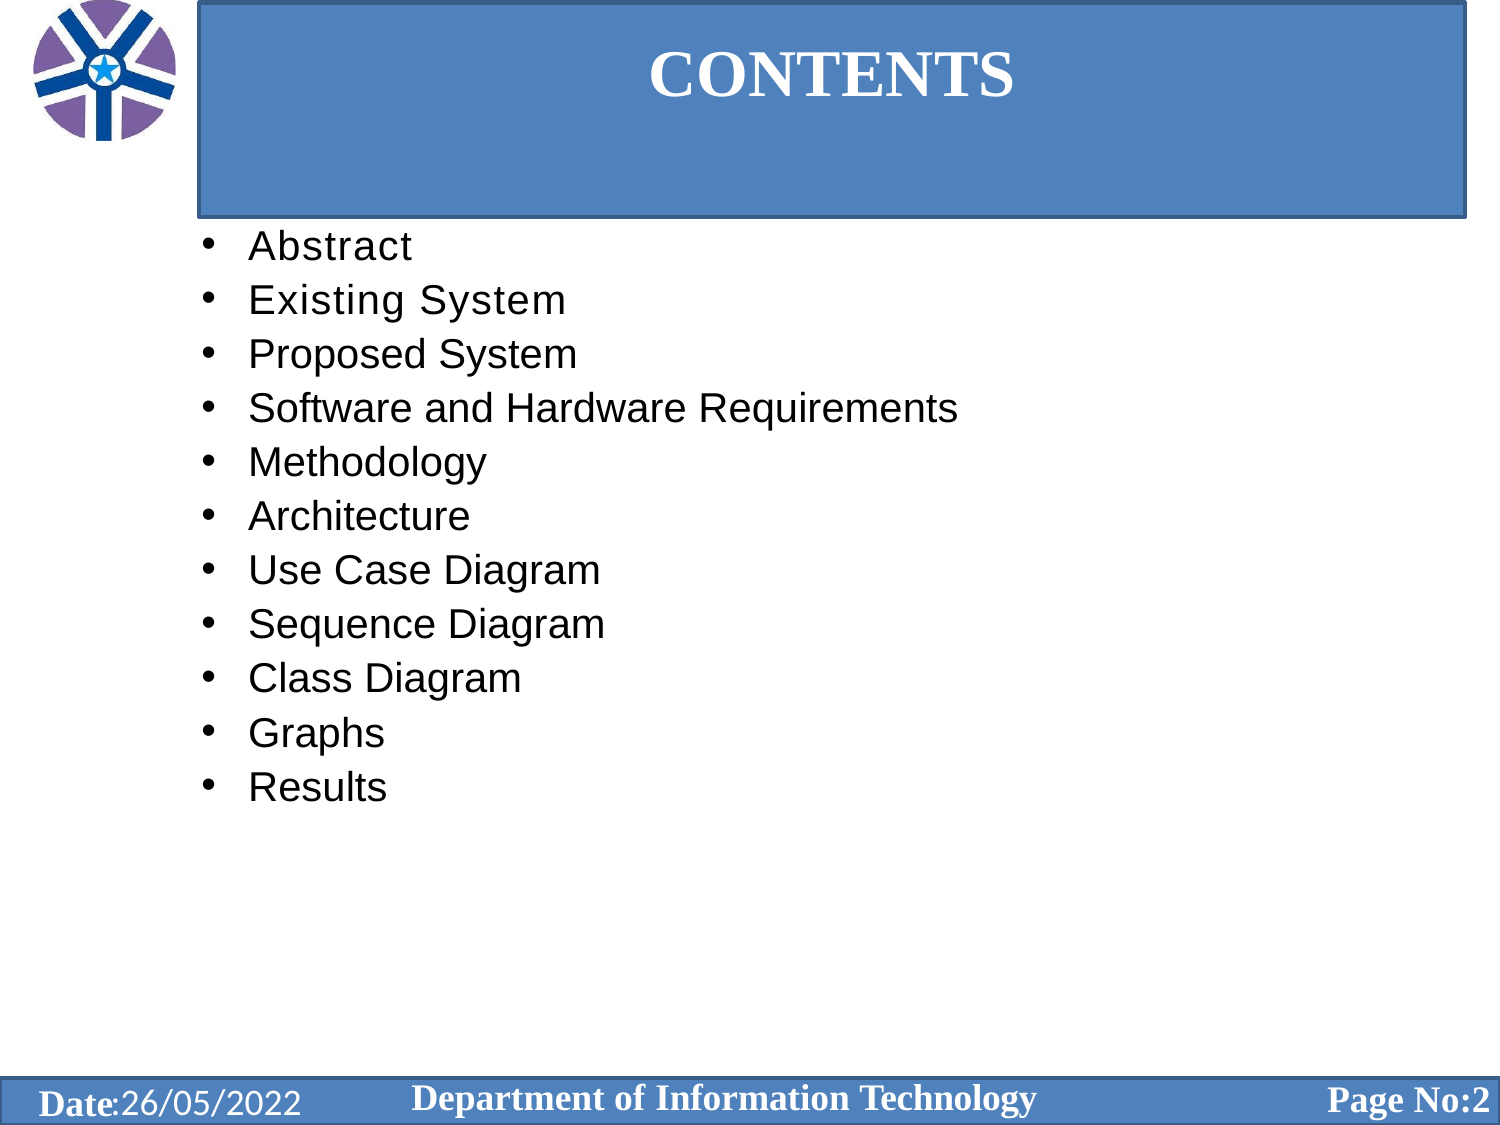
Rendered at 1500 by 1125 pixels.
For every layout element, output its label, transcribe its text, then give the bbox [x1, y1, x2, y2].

text_box [33, 0, 176, 141]
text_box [0, 1075, 1500, 1125]
title CONTENTS [199, 2, 1465, 218]
text_box Department of Information Technology [409, 1070, 1044, 1074]
text_box Abstract Existing System Proposed System Software and Hardware Requirements Methodology Architecture Use Case Diagram Sequence Diagram Class Diagram Graphs Results [199, 212, 1334, 864]
